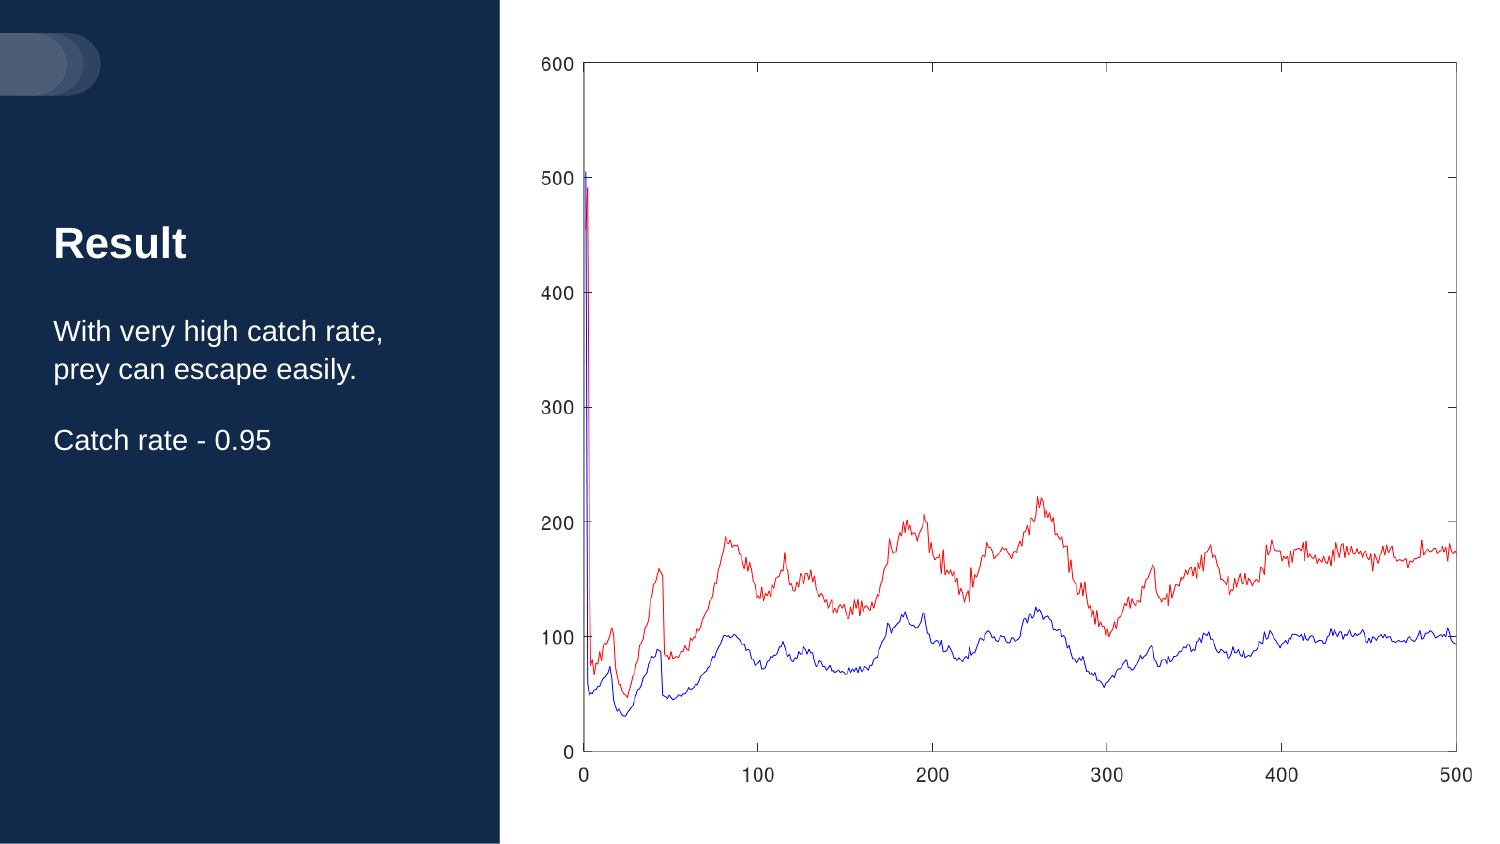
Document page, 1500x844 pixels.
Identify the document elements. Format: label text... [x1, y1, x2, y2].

list With very high catch rate, prey can escape easily. Catch rate - 0.95 [38, 294, 460, 784]
title Result [38, 136, 460, 283]
picture [499, 0, 1500, 844]
